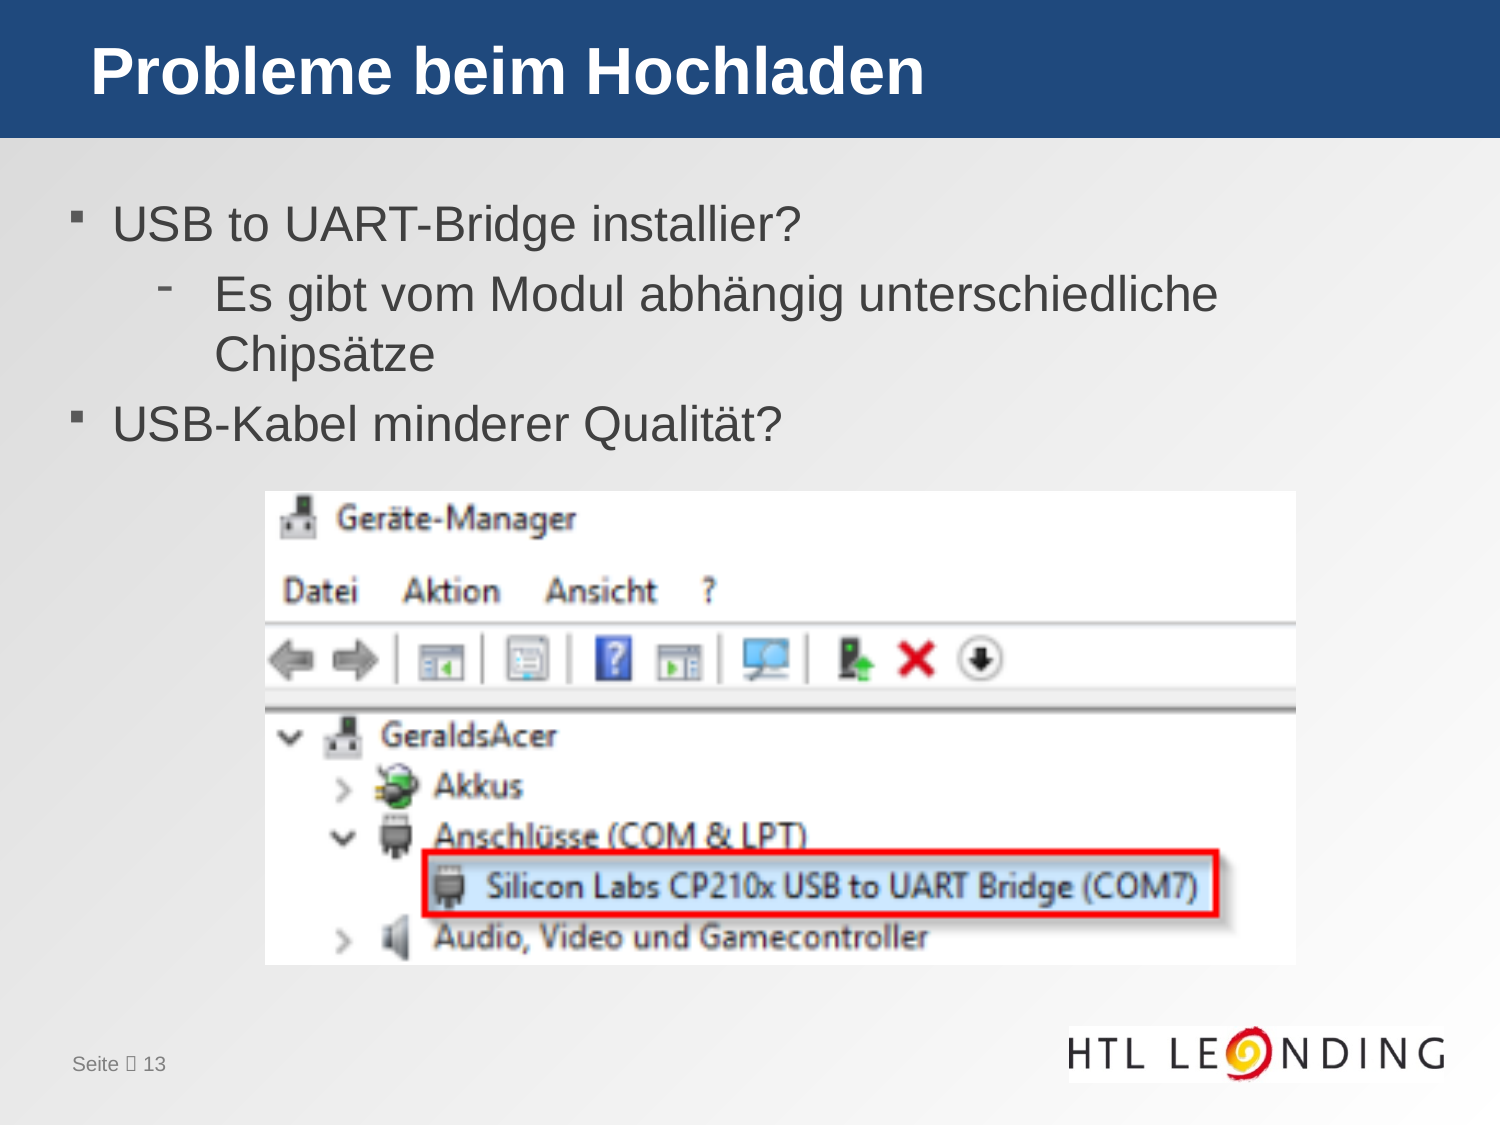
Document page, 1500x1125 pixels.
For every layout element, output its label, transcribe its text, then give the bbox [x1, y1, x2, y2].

list USB to UART-Bridge installier? Es gibt vom Modul abhängig unterschiedliche Chipsätze USB-Kabel minderer Qualität? [53, 184, 1404, 927]
picture [265, 491, 1297, 965]
picture [1069, 1026, 1444, 1083]
title Probleme beim Hochladen [75, 20, 1425, 208]
